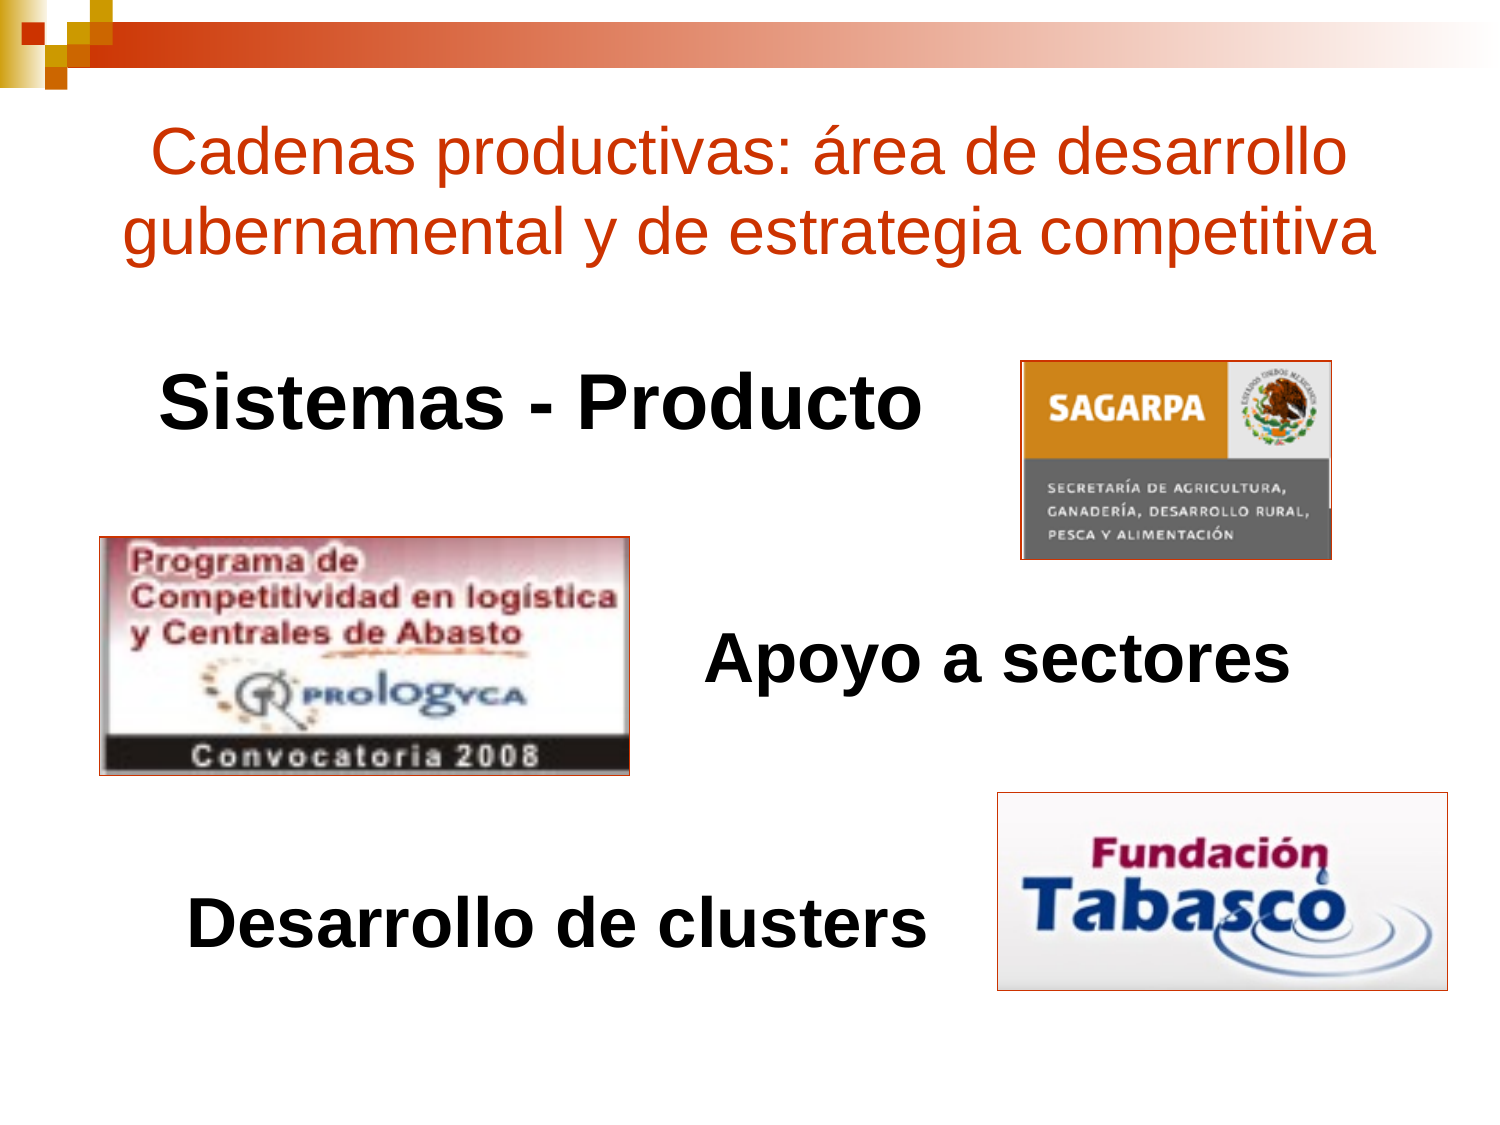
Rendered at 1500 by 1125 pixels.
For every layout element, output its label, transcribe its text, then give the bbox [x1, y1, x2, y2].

text_box Sistemas - Producto [144, 343, 951, 454]
text_box Apoyo a sectores [688, 604, 1308, 704]
title Cadenas productivas: área de desarrollo gubernamental y de estrategia competitiva [74, 74, 1426, 301]
picture [100, 537, 629, 776]
text_box Desarrollo de clusters [171, 869, 945, 970]
picture [997, 793, 1447, 990]
picture [1021, 361, 1332, 559]
